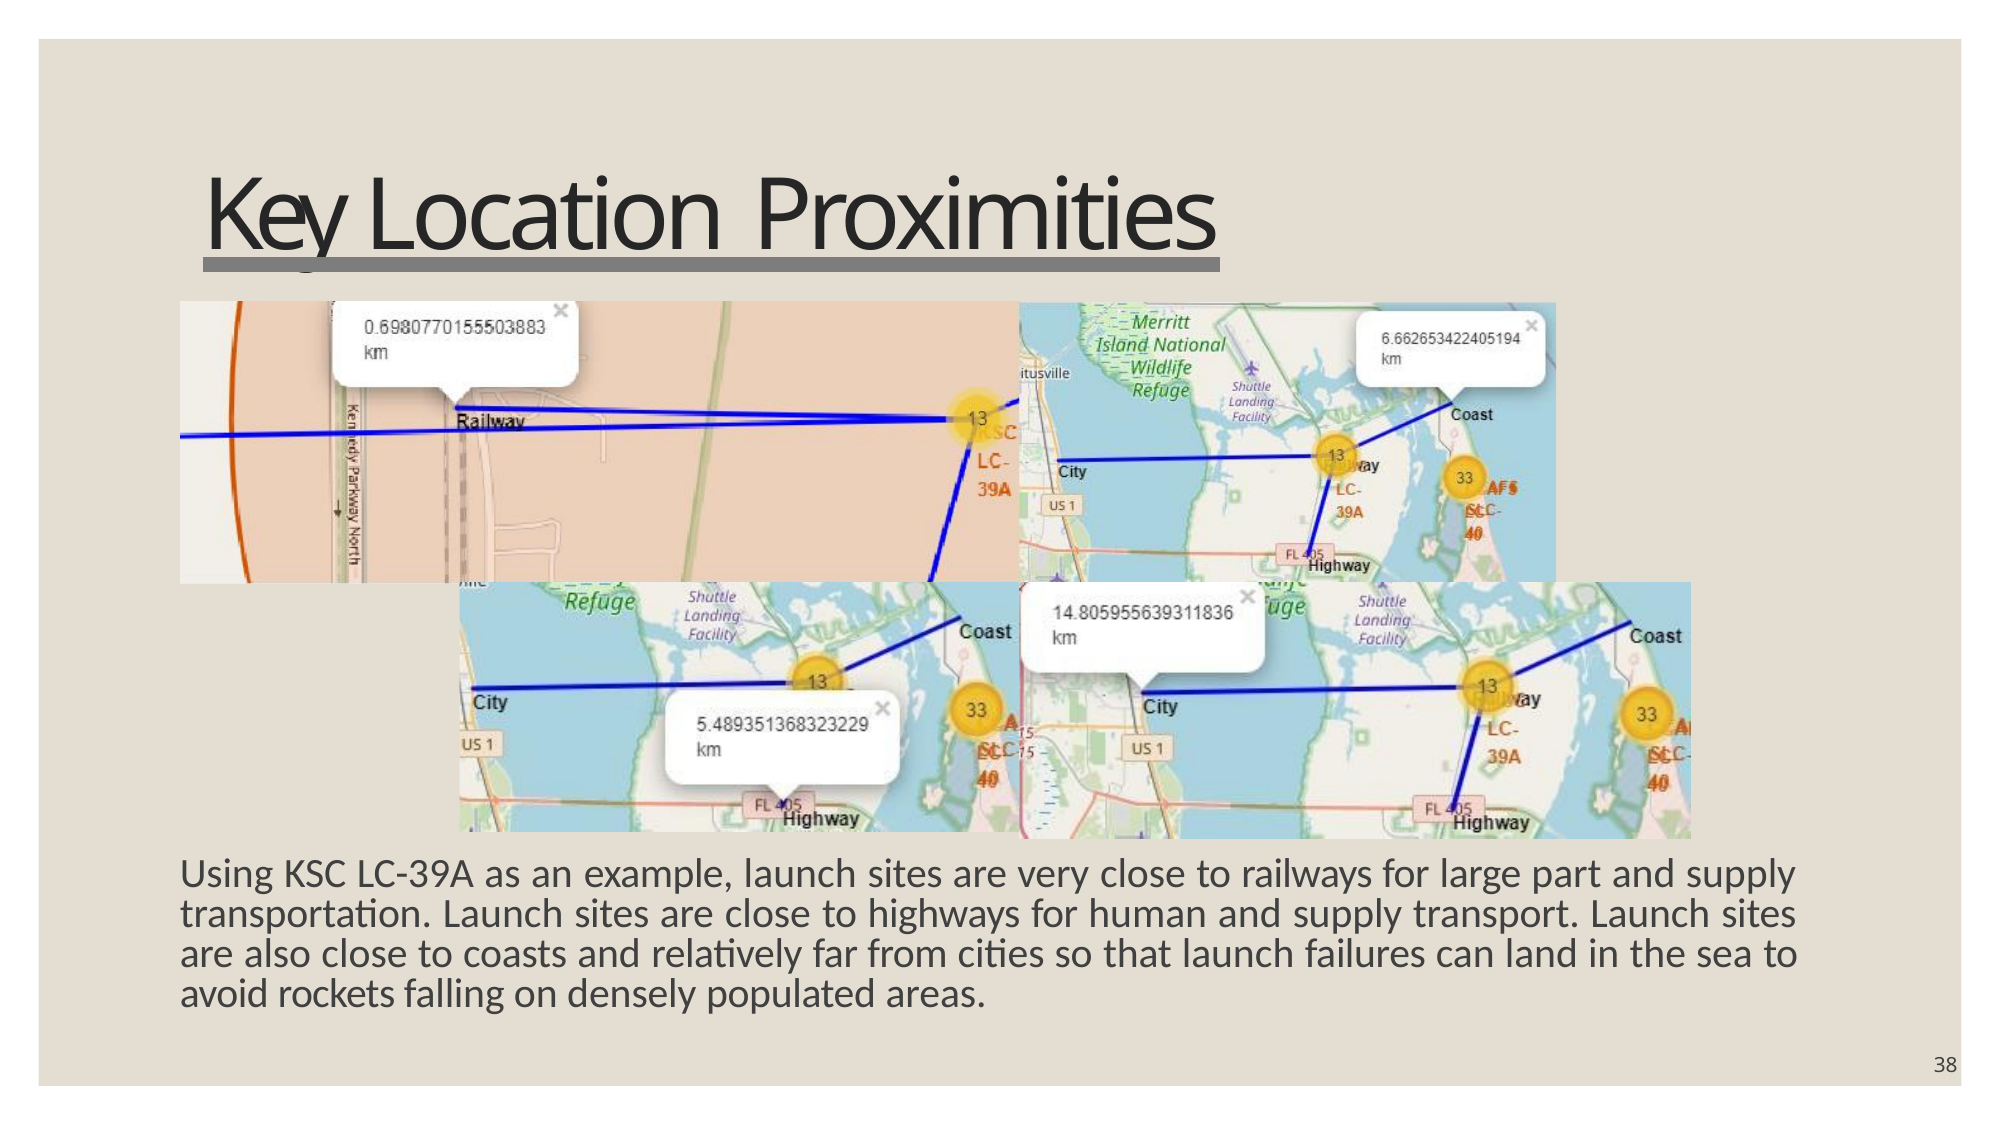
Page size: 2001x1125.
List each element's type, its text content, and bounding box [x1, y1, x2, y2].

text_box Using KSC LC-39A as an example, launch sites are very close to railways for large part and supply transportation. Launch sites are close to highways for human and supply transport. Launch sites are also close to coasts and relatively far from cities so that launch failures can land in the sea to avoid rockets falling on densely populated areas. [177, 843, 1808, 1016]
title Key Location Proximities [174, 46, 1825, 390]
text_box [459, 582, 1691, 839]
text_box [180, 301, 1557, 585]
slide_number 38 [1717, 427, 1958, 1080]
